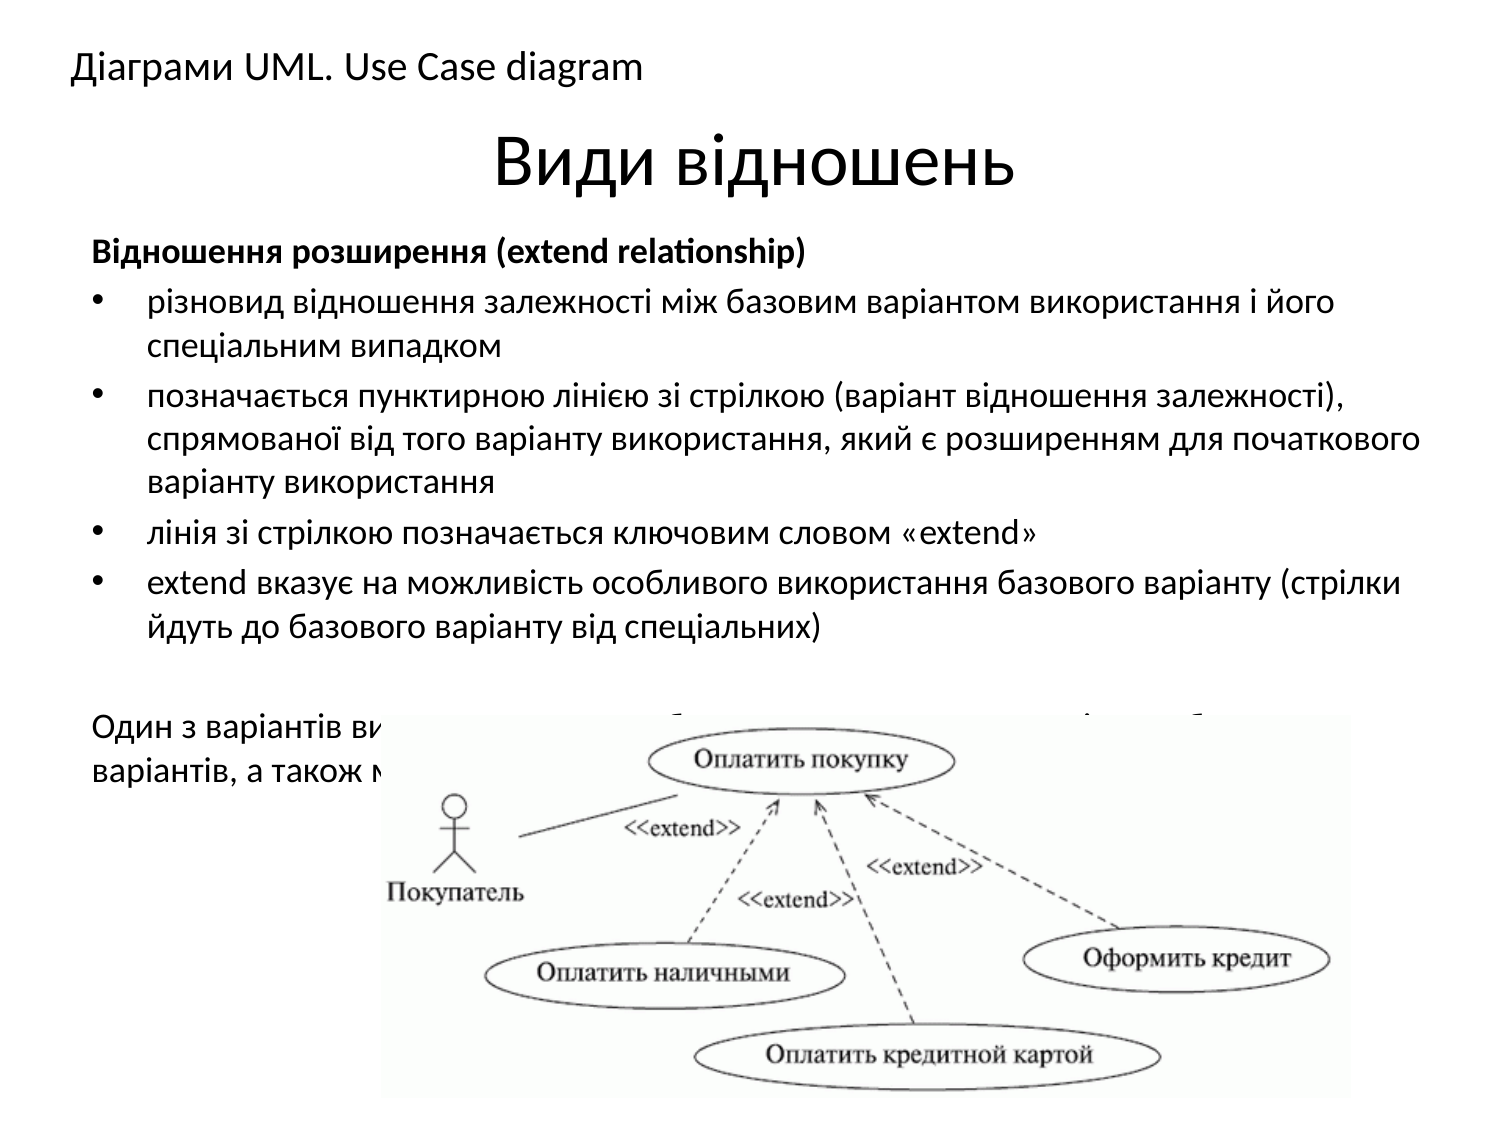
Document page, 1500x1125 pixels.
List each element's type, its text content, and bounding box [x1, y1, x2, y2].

text_box Діаграми UML. Use Case diagram [55, 30, 669, 96]
title Види відношень [75, 91, 1436, 220]
list Відношення розширення (extend relationship) різновид відношення залежності між базовим варіантом використання і його спеціальним випадком позначається пунктирною лінією зі стрілкою (варіант відношення залежності), спрямованої від того варіанту використання, який є розширенням для початкового варіанту використання лінія зі стрілкою позначається ключовим словом «extend» extend вказує на можливість особливого використання базового варіанту (стрілки йдуть до базового варіанту від спеціальних) Один з варіантів використання може бути розширенням для декількох базових варіантів, а також мати в якості власних розширень кілька інших варіантів [76, 219, 1459, 799]
picture [381, 715, 1351, 1098]
